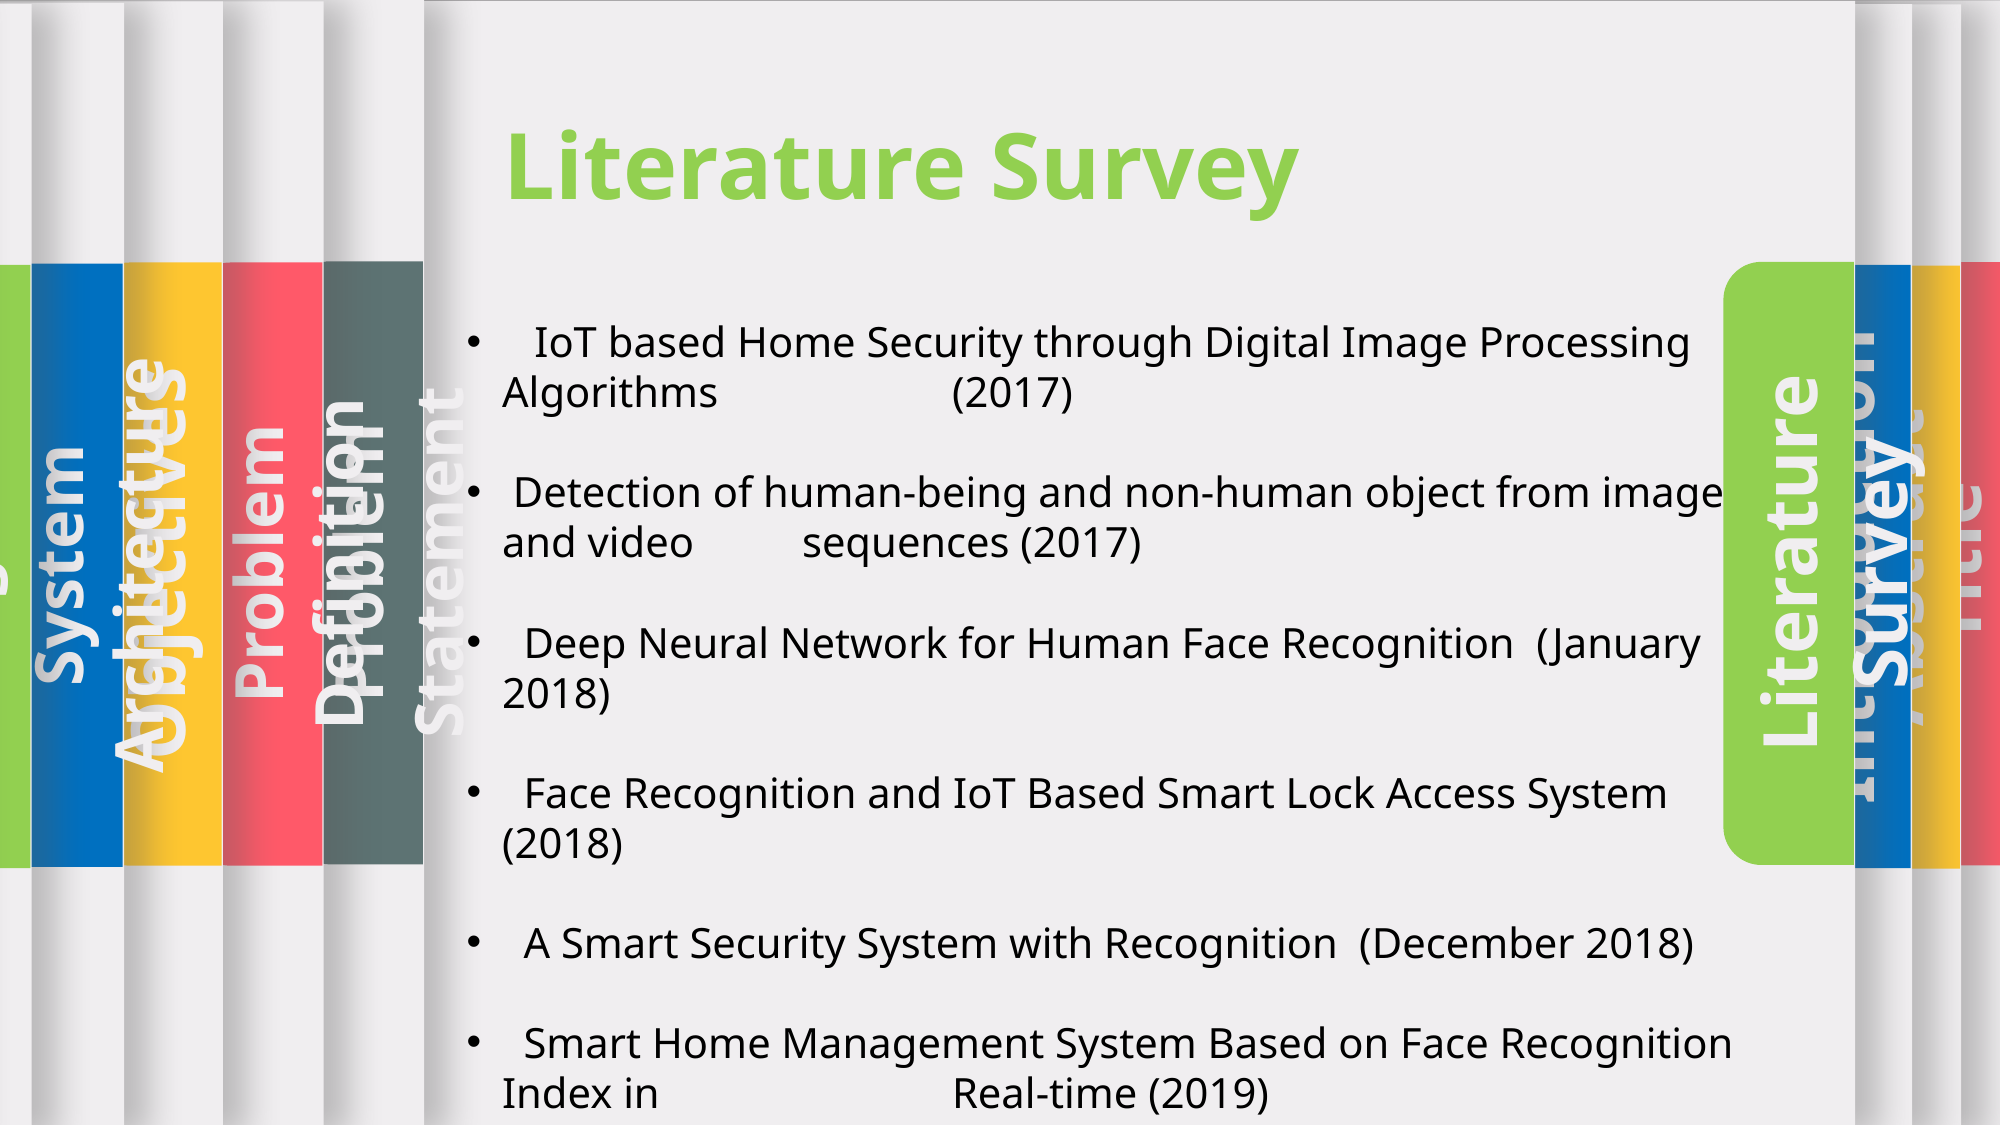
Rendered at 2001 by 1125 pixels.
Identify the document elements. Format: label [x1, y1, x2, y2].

text_box [1856, 1, 2000, 1125]
text_box [0, 0, 425, 1125]
text_box [0, 2, 125, 1125]
text_box [1913, 4, 1962, 1125]
text_box [224, 1, 324, 1125]
text_box [425, 0, 1856, 1125]
text_box [1856, 3, 1913, 1125]
text_box [0, 1, 224, 1125]
text_box [0, 3, 32, 1125]
